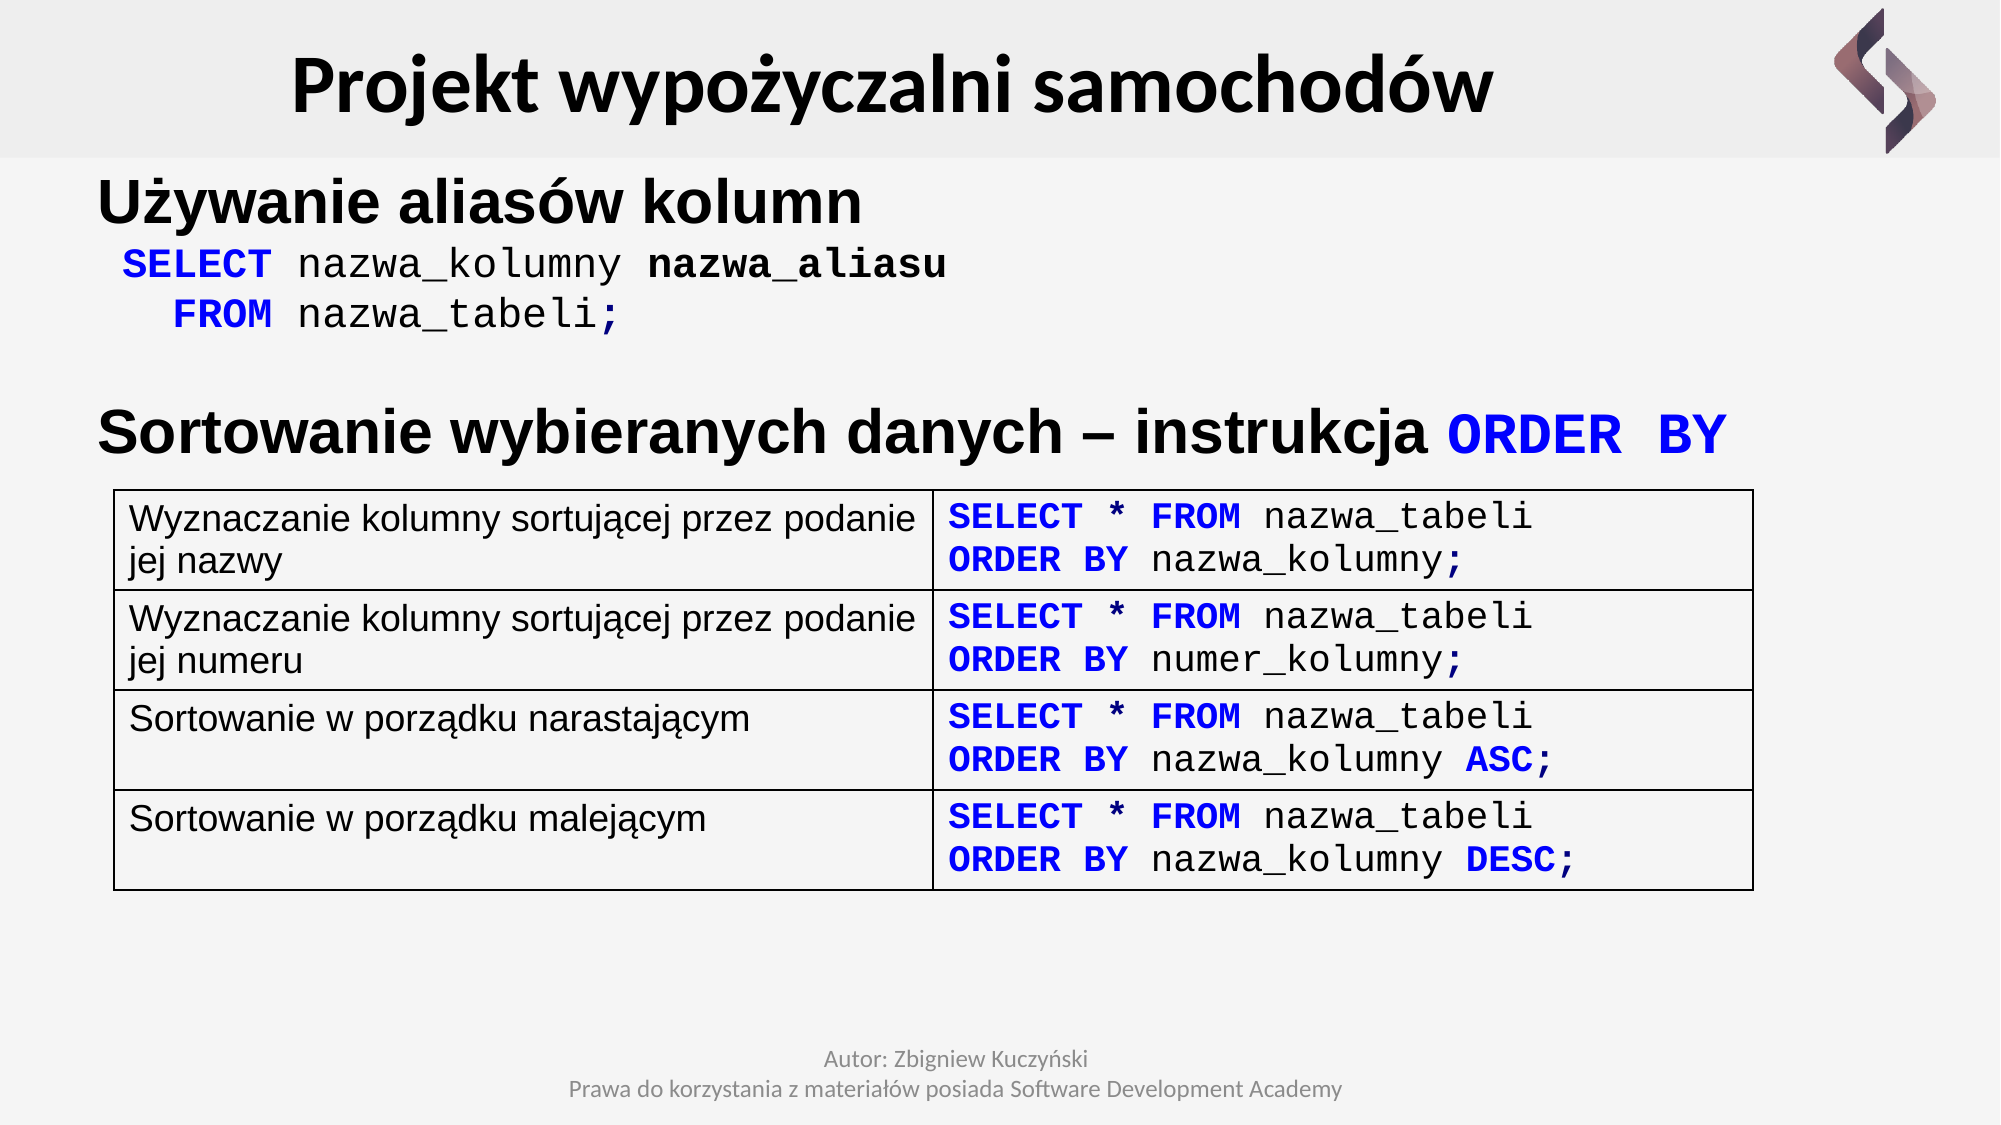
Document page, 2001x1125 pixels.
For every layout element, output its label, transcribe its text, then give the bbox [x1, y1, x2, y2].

table_header Wyznaczanie kolumny sortującej przez podanie jej nazwy [115, 491, 932, 589]
text_box Używanie aliasów kolumn SELECT nazwa_kolumny nazwa_aliasu FROM nazwa_tabeli; Sortowanie wybieranych danych – instrukcja ORDER BY [82, 153, 1863, 553]
table_cell SELECT * FROM nazwa_tabeli ORDER BY numer_kolumny; [934, 591, 1752, 689]
text_box Projekt wypożyczalni samochodów [0, 0, 1787, 158]
table_cell SELECT * FROM nazwa_tabeli ORDER BY nazwa_kolumny ASC; [934, 691, 1752, 789]
table_header SELECT * FROM nazwa_tabeli ORDER BY nazwa_kolumny; [934, 491, 1752, 589]
picture [1787, 0, 2001, 166]
table_cell SELECT * FROM nazwa_tabeli ORDER BY nazwa_kolumny DESC; [934, 791, 1752, 889]
text_box Autor: Zbigniew Kuczyński Prawa do korzystania z materiałów posiada Software Development Academy [486, 1042, 1426, 1103]
table_cell Sortowanie w porządku malejącym [115, 791, 932, 889]
table_cell Sortowanie w porządku narastającym [115, 691, 932, 789]
text_box [137, 689, 1863, 1030]
table_cell Wyznaczanie kolumny sortującej przez podanie jej numeru [115, 591, 932, 689]
